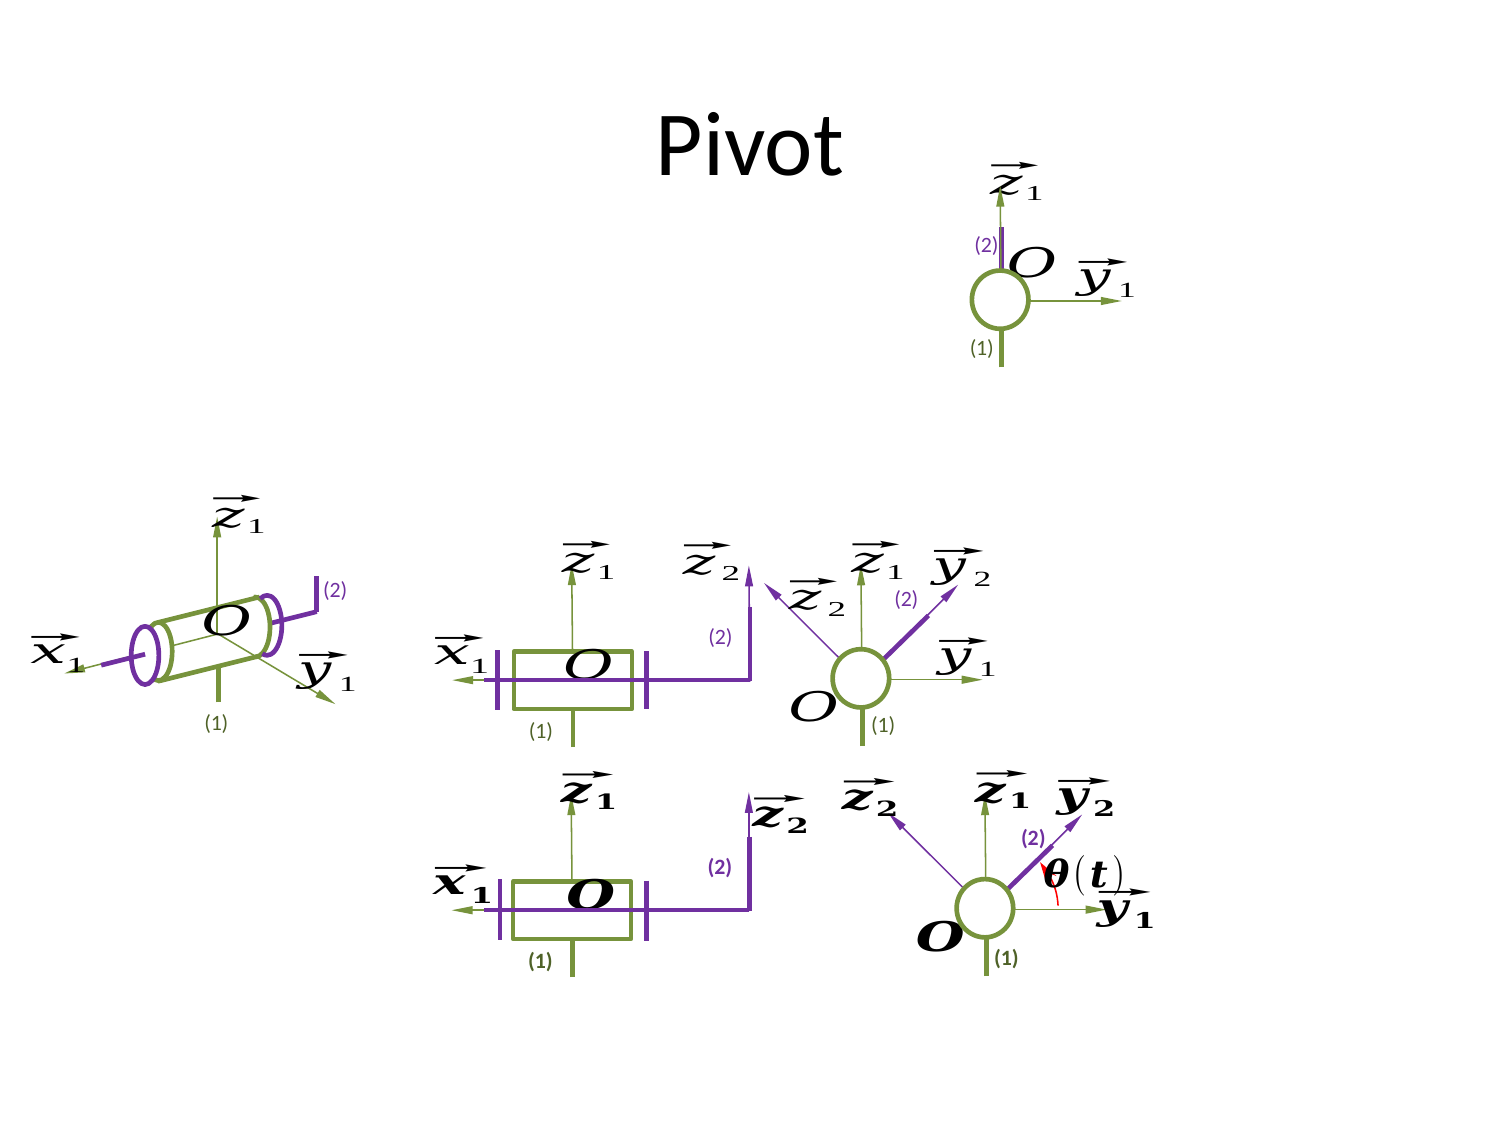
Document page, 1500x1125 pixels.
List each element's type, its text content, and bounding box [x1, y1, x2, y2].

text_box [26, 493, 365, 745]
title Pivot [75, 45, 1425, 233]
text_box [429, 539, 996, 753]
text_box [429, 768, 1157, 983]
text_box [952, 160, 1135, 370]
